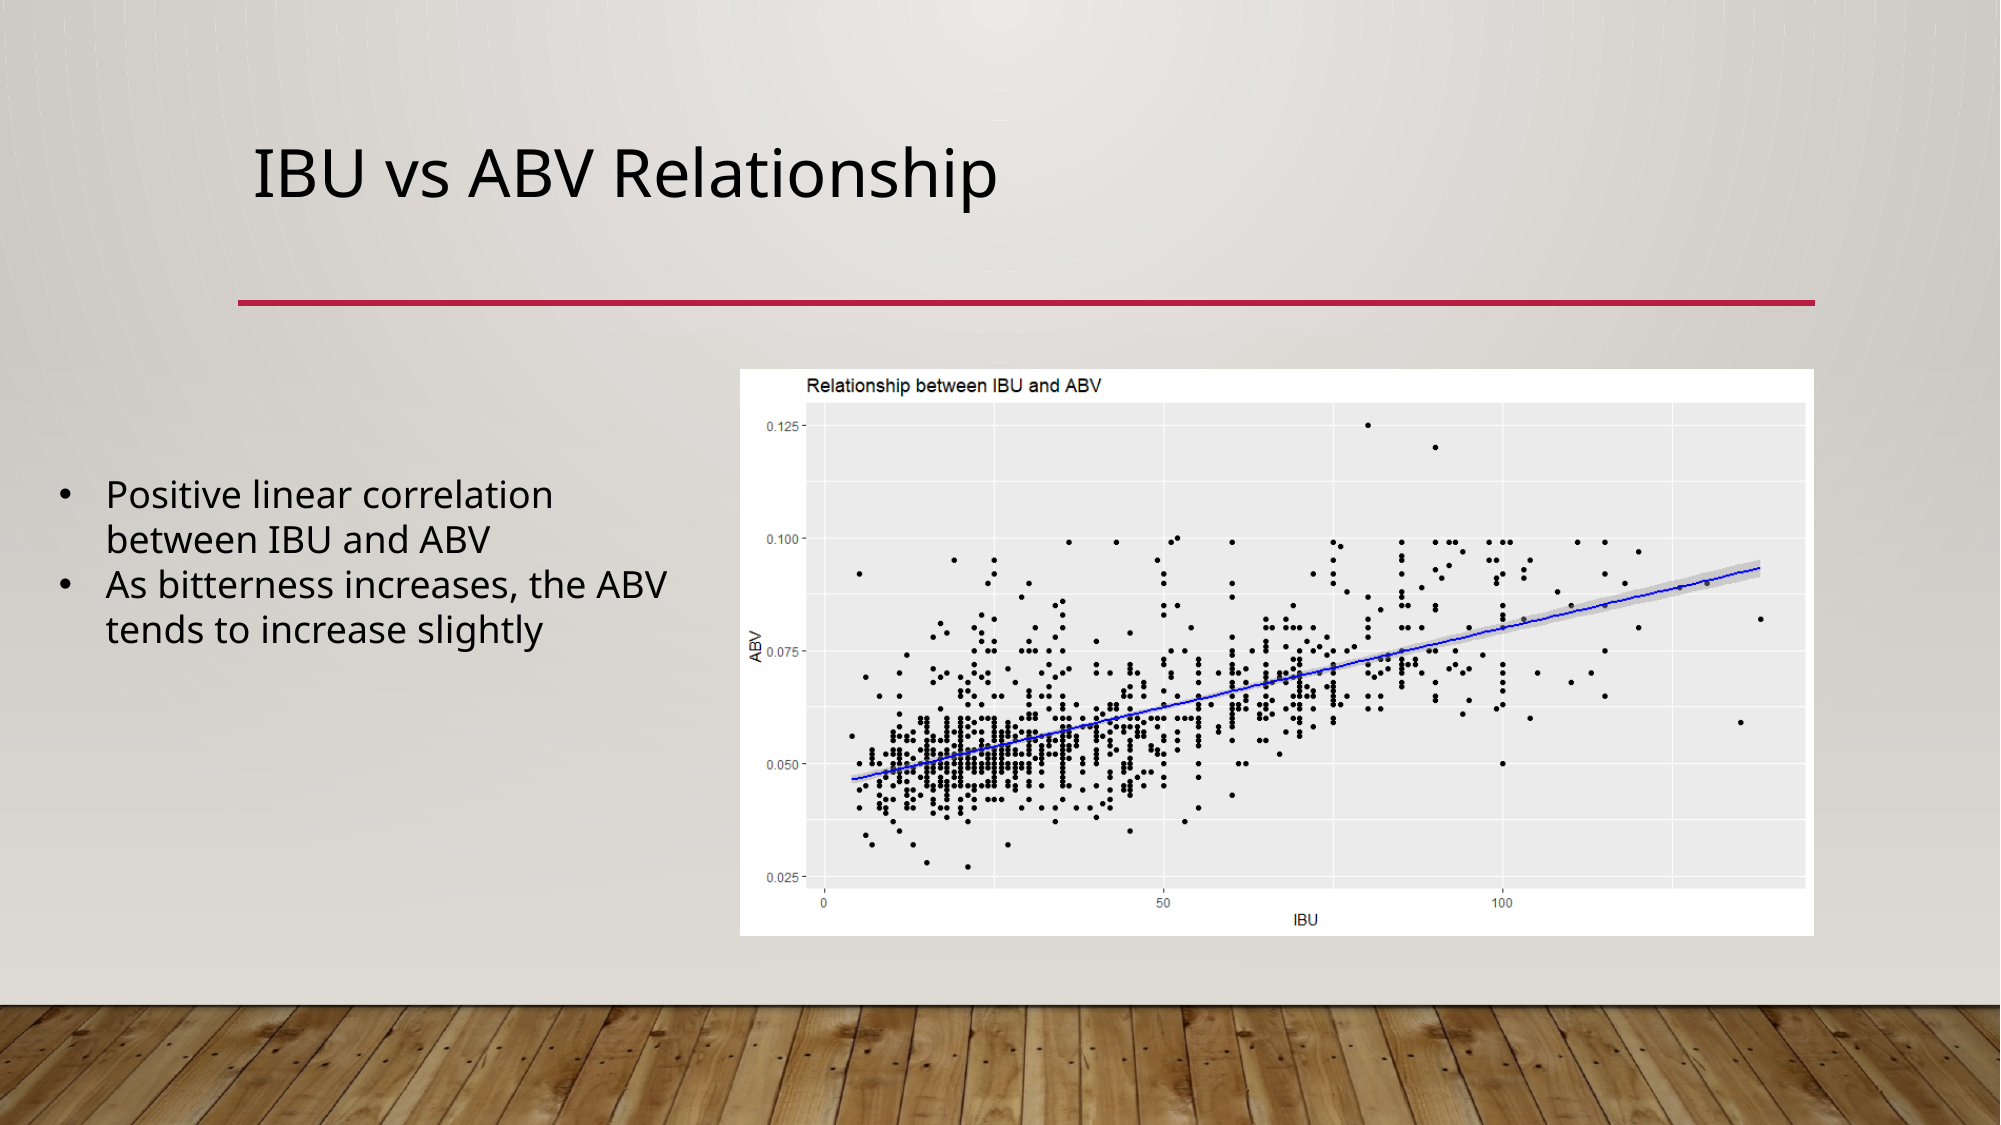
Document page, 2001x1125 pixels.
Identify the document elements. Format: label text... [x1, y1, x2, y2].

picture [0, 1005, 2000, 1125]
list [740, 369, 1814, 936]
title IBU vs ABV Relationship [238, 131, 1814, 305]
text_box Positive linear correlation between IBU and ABV As bitterness increases, the ABV tends to increase slightly [43, 463, 705, 659]
